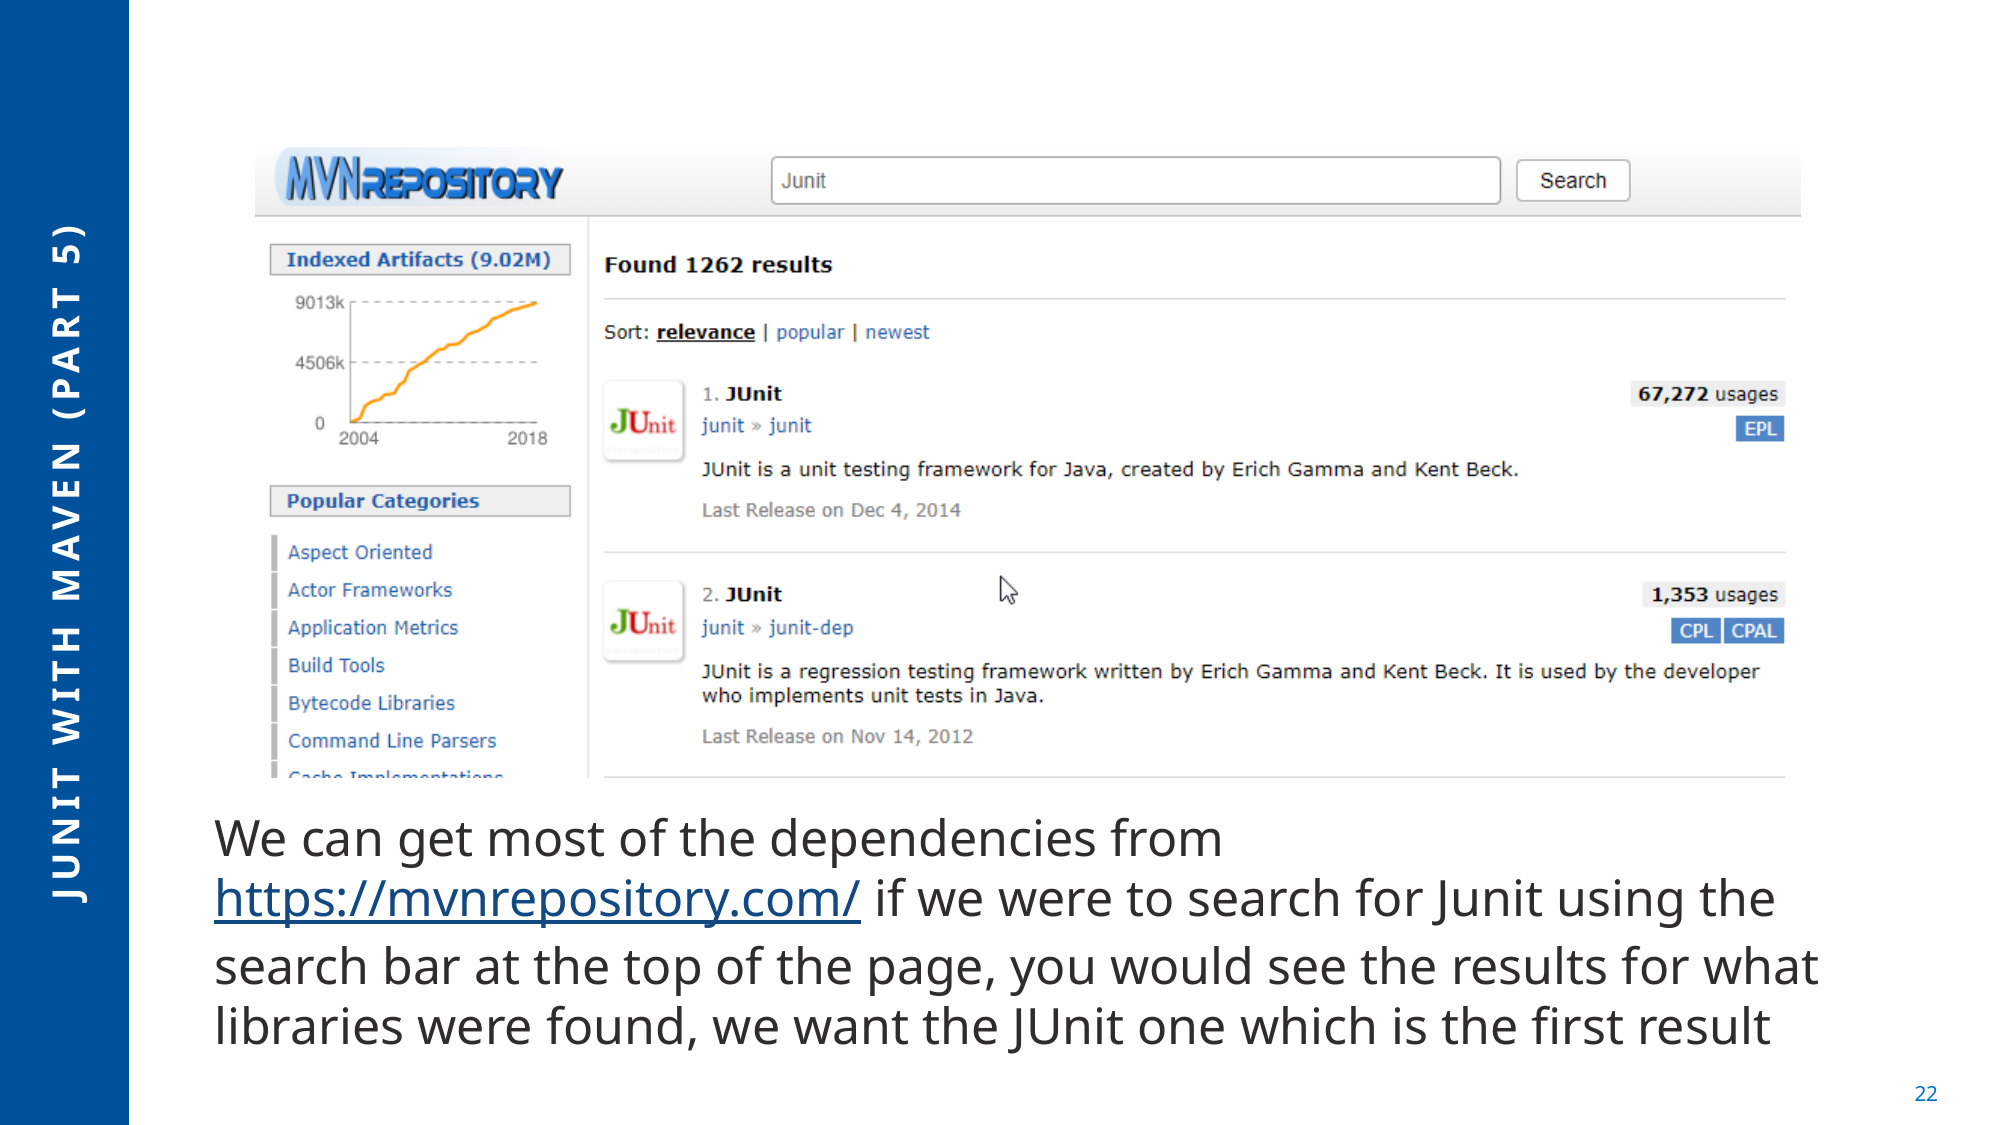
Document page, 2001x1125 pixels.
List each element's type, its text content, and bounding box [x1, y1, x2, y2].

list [254, 143, 1801, 778]
list We can get most of the dependencies from https://mvnrepository.com/ if we were to search for Junit using the search bar at the top of the page, you would see the results for what libraries were found, we want the JUnit one which is the first result [199, 664, 1899, 1062]
title Junit with Maven (Part 5) [40, 0, 89, 1125]
